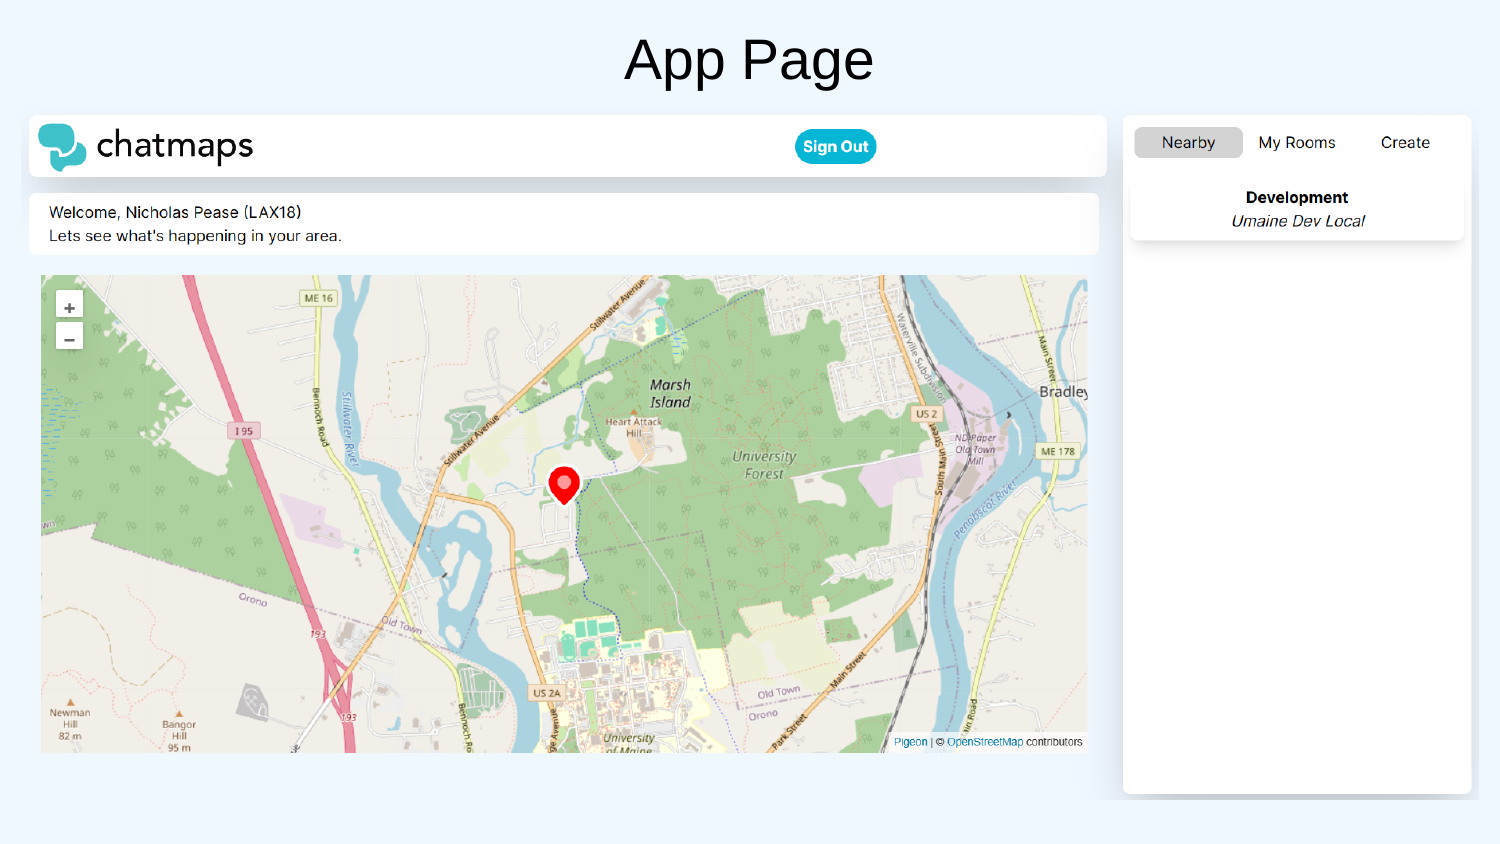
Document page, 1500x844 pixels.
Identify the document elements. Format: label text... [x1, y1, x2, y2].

title App Page [51, 13, 1449, 105]
picture [21, 106, 1479, 801]
